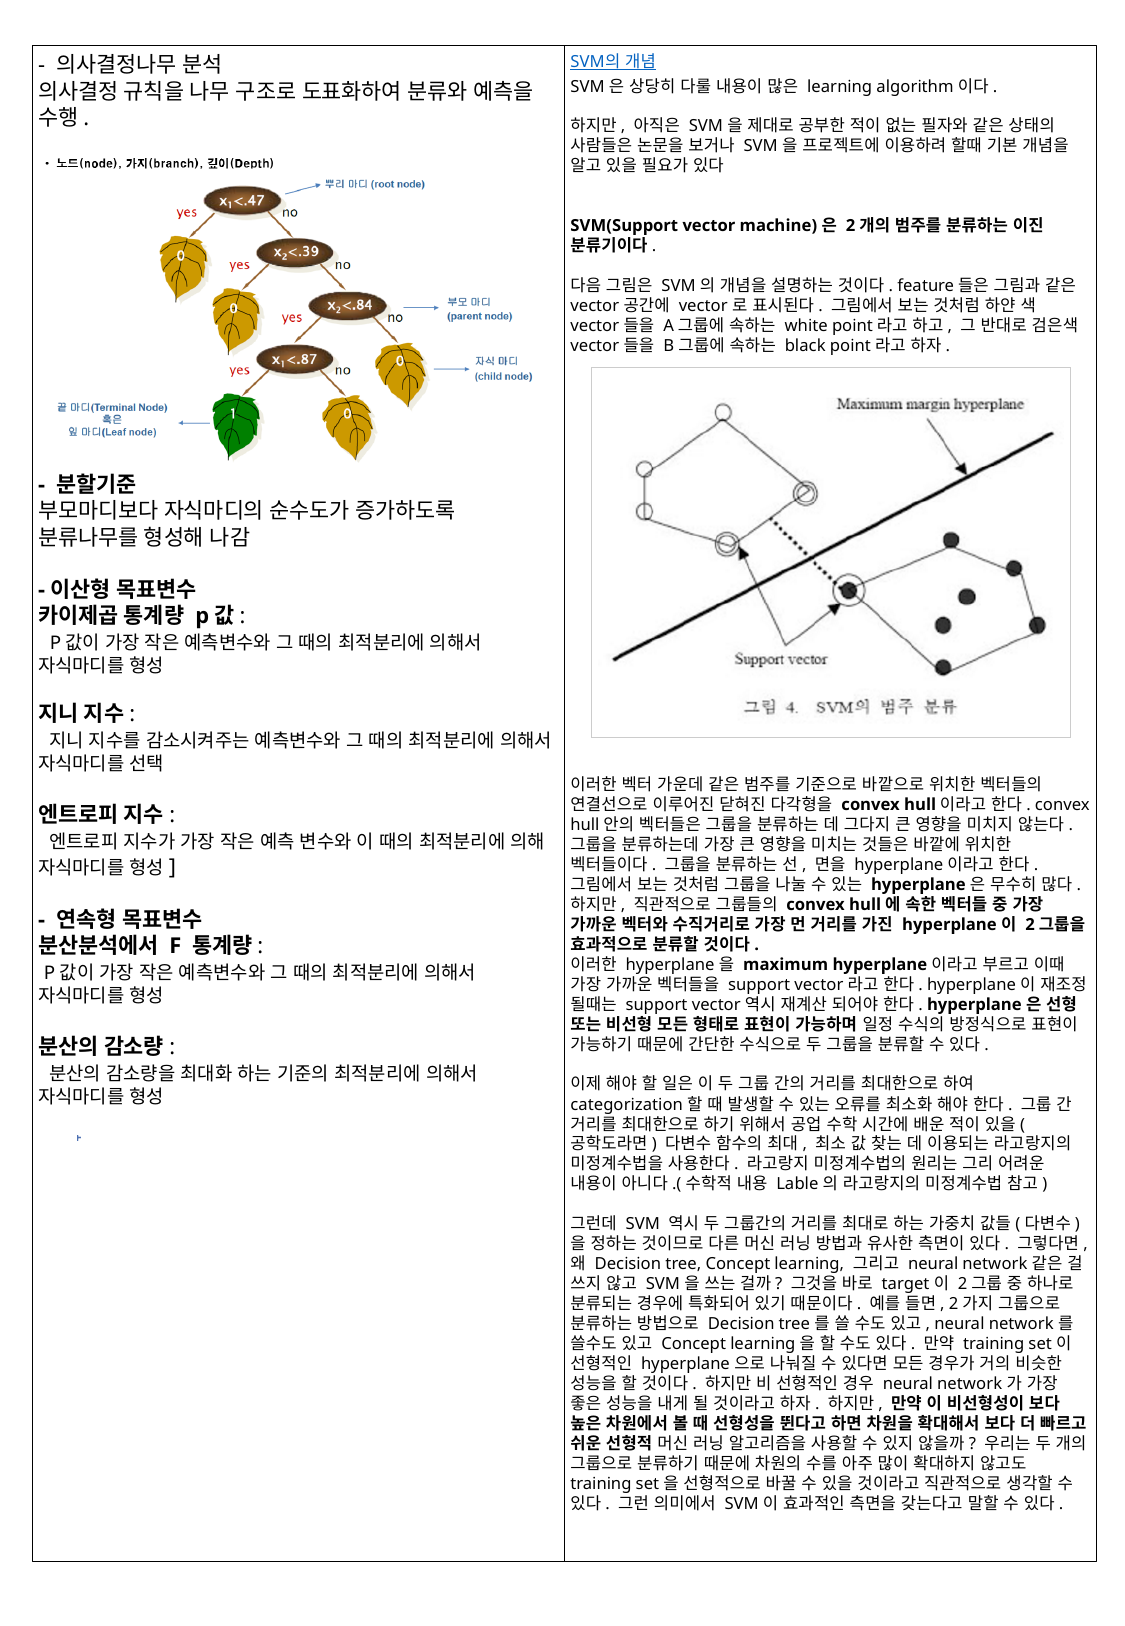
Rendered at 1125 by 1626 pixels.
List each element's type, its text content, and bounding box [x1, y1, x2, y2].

picture [41, 153, 543, 465]
text_box - 의사결정나무 분석 의사결정 규칙을 나무 구조로 도표화하여 분류와 예측을 수행. - 분할기준 부모마디보다 자식마디의 순수도가 증가하도록 분류나무를 형성해 나감 -이산형 목표변수 카이제곱 통계량 p값: P값이 가장 작은 예측변수와 그 때의 최적분리에 의해서 자식마디를 형성 지니 지수: 지니 지수를 감소시켜주는 예측변수와 그 때의 최적분리에 의해서 자식마디를 선택 엔트로피 지수: 엔트로피 지수가 가장 작은 예측 변수와 이 때의 최적분리에 의해 자식마디를 형성] - 연속형 목표변수 분산분석에서 F 통계량: P값이 가장 작은 예측변수와 그 때의 최적분리에 의해서 자식마디를 형성 분산의 감소량: 분산의 감소량을 최대화 하는 기준의 최적분리에 의해서 자식마디를 형성 [32, 45, 564, 1562]
text_box SVM의 개념 SVM은 상당히 다룰 내용이 많은 learning algorithm이다. 하지만, 아직은 SVM을 제대로 공부한 적이 없는 필자와 같은 상태의 사람들은 논문을 보거나 SVM을 프로젝트에 이용하려 할때 기본 개념을 알고 있을 필요가 있다 SVM(Support vector machine)은 2개의 범주를 분류하는 이진 분류기이다. 다음 그림은 SVM의 개념을 설명하는 것이다. feature들은 그림과 같은 vector공간에 vector로 표시된다. 그림에서 보는 것처럼 하얀 색 vector들을 A그룹에 속하는 white point라고 하고, 그 반대로 검은색 vector들을 B그룹에 속하는 black point라고 하자. 이러한 벡터 가운데 같은 범주를 기준으로 바깥으로 위치한 벡터들의 연결선으로 이루어진 닫혀진 다각형을 convex hull이라고 한다. convex hull안의 벡터들은 그룹을 분류하는 데 그다지 큰 영향을 미치지 않는다. 그룹을 분류하는데 가장 큰 영향을 미치는 것들은 바깥에 위치한 벡터들이다. 그룹을 분류하는 선, 면을 hyperplane이라고 한다. 그림에서 보는 것처럼 그룹을 나눌 수 있는 hyperplane은 무수히 많다. 하지만, 직관적으로 그룹들의 convex hull에 속한 벡터들 중 가장 가까운 벡터와 수직거리로 가장 먼 거리를 가진 hyperplane이 2그룹을 효과적으로 분류할 것이다. 이러한 hyperplane을 maximum hyperplane이라고 부르고 이때 가장 가까운 벡터들을 support vector라고 한다. hyperplane이 재조정 될때는 support vector역시 재계산 되어야 한다. hyperplane은 선형 또는 비선형 모든 형태로 표현이 가능하며 일정 수식의 방정식으로 표현이 가능하기 때문에 간단한 수식으로 두 그룹을 분류할 수 있다. 이제 해야 할 일은 이 두 그룹 간의 거리를 최대한으로 하여 categorization할 때 발생할 수 있는 오류를 최소화 해야 한다. 그룹 간 거리를 최대한으로 하기 위해서 공업 수학 시간에 배운 적이 있을(공학도라면) 다변수 함수의 최대, 최소 값 찾는 데 이용되는 라고랑지의 미정계수법을 사용한다. 라고랑지 미정계수법의 원리는 그리 어려운 내용이 아니다.(수학적 내용 Lable의 라고랑지의 미정계수법 참고) 그런데 SVM 역시 두 그룹간의 거리를 최대로 하는 가중치 값들(다변수)을 정하는 것이므로 다른 머신 러닝 방법과 유사한 측면이 있다. 그렇다면, 왜 Decision tree, Concept learning, 그리고 neural network같은 걸 쓰지 않고 SVM을 쓰는 걸까? 그것을 바로 target이 2그룹 중 하나로 분류되는 경우에 특화되어 있기 때문이다. 예를 들면, 2가지 그룹으로 분류하는 방법으로 Decision tree를 쓸 수도 있고, neural network를 쓸수도 있고 Concept learning을 할 수도 있다. 만약 training set이 선형적인 hyperplane으로 나눠질 수 있다면 모든 경우가 거의 비슷한 성능을 할 것이다. 하지만 비 선형적인 경우 neural network가 가장 좋은 성능을 내게 될 것이라고 하자. 하지만, 만약 이 비선형성이 보다 높은 차원에서 볼 때 선형성을 뛴다고 하면 차원을 확대해서 보다 더 빠르고 쉬운 선형적 머신 러닝 알고리즘을 사용할 수 있지 않을까? 우리는 두 개의 그룹으로 분류하기 때문에 차원의 수를 아주 많이 확대하지 않고도 training set을 선형적으로 바꿀 수 있을 것이라고 직관적으로 생각할 수 있다. 그런 의미에서 SVM이 효과적인 측면을 갖는다고 말할 수 있다. [564, 45, 1097, 1562]
picture [586, 364, 1075, 741]
